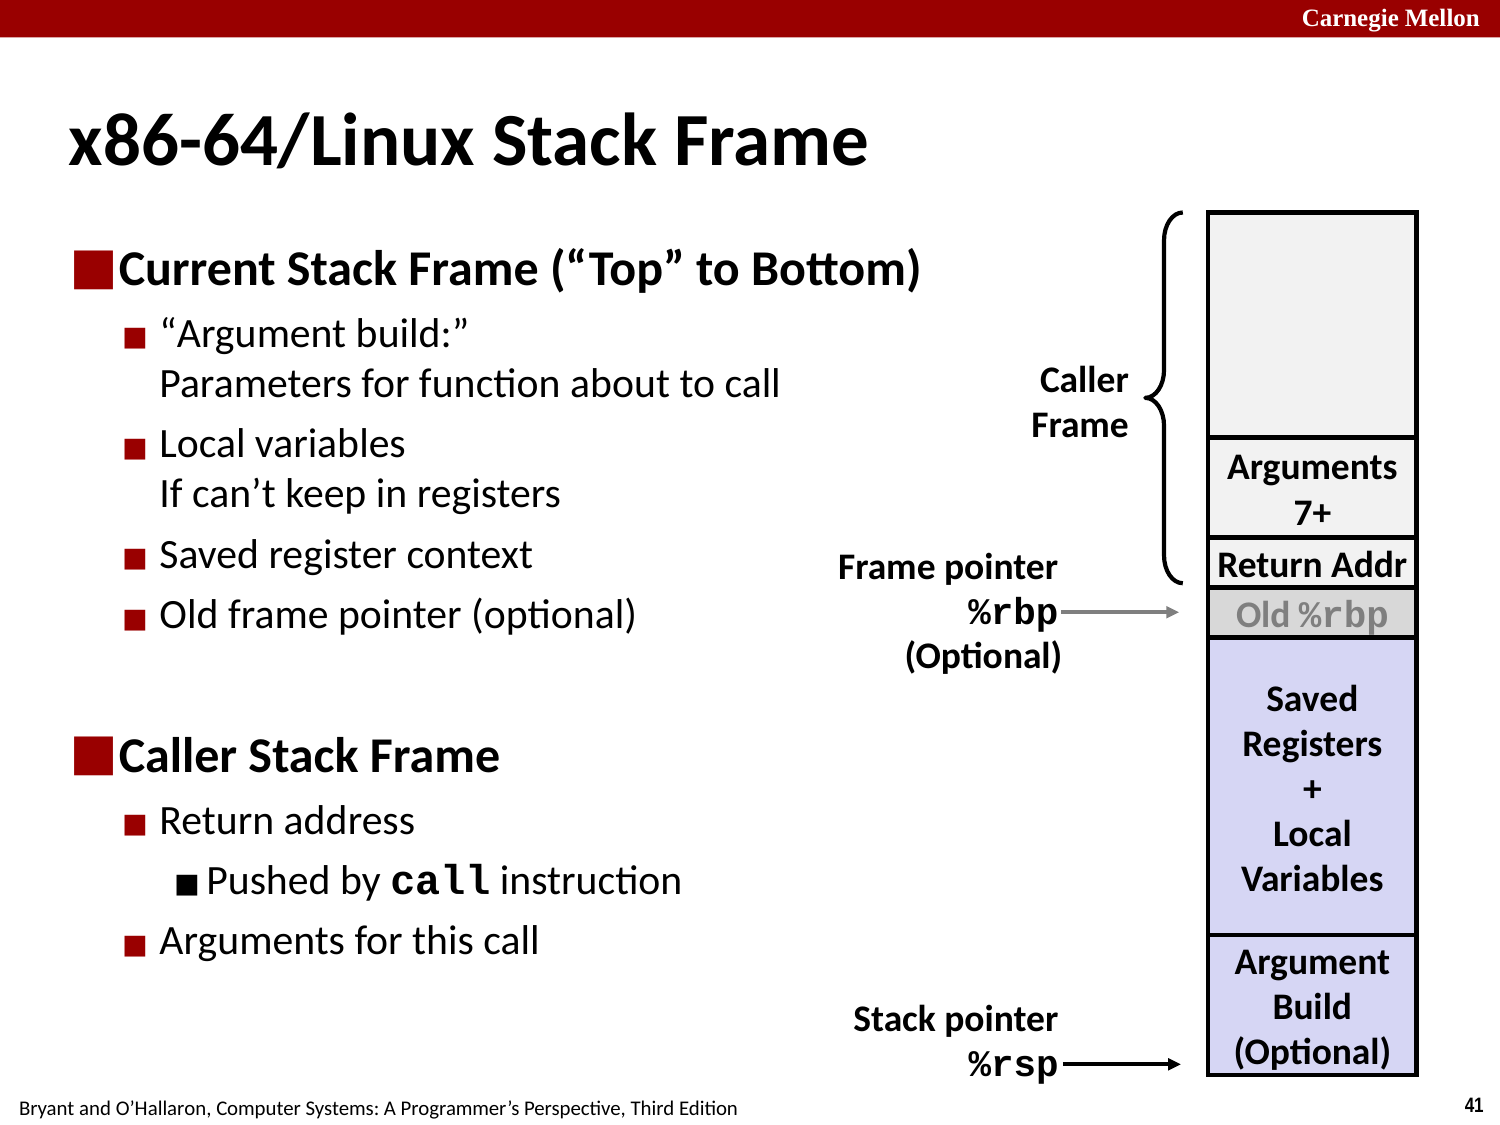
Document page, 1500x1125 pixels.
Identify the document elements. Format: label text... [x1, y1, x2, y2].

text_box Caller Frame [1022, 348, 1136, 453]
text_box Argument Build (Optional) [1208, 934, 1417, 1075]
text_box Old %rbp [1208, 587, 1417, 638]
text_box Stack pointer %rsp [821, 987, 1065, 1088]
title x86-64/Linux Stack Frame [62, 41, 1438, 230]
text_box [1145, 212, 1183, 584]
text_box Frame pointer %rbp [808, 536, 1065, 637]
text_box Arguments 7+ [1208, 437, 1417, 538]
text_box [1208, 212, 1417, 437]
text_box Return Addr [1208, 538, 1417, 587]
list Current Stack Frame (“Top” to Bottom) “Argument build:” Parameters for function about to call Local variables If can’t keep in registers Saved register context Old frame pointer (optional) Caller Stack Frame Return address Pushed by call instruction Arguments for this call [62, 229, 944, 1121]
text_box (Optional) [812, 624, 1069, 725]
text_box Saved Registers + Local Variables [1208, 638, 1417, 934]
